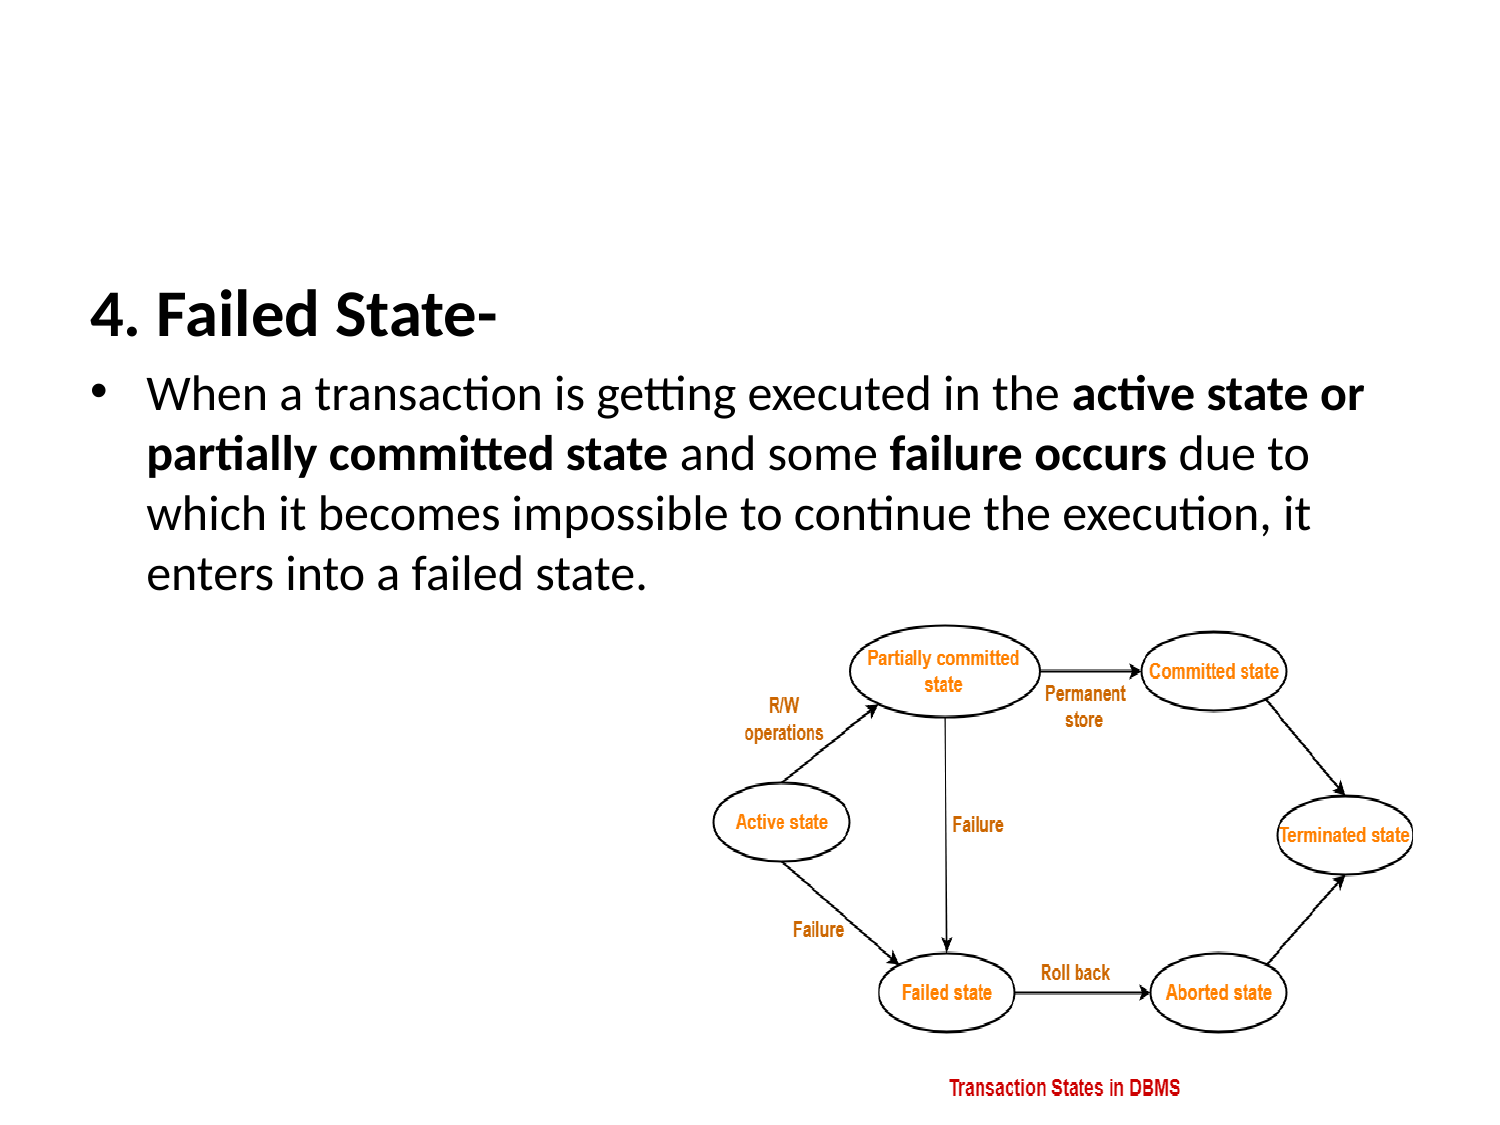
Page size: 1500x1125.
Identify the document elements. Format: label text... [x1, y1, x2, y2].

list 4. Failed State- When a transaction is getting executed in the active state or partially committed state and some failure occurs due to which it becomes impossible to continue the execution, it enters into a failed state. [75, 262, 1425, 1005]
picture [712, 624, 1413, 1101]
